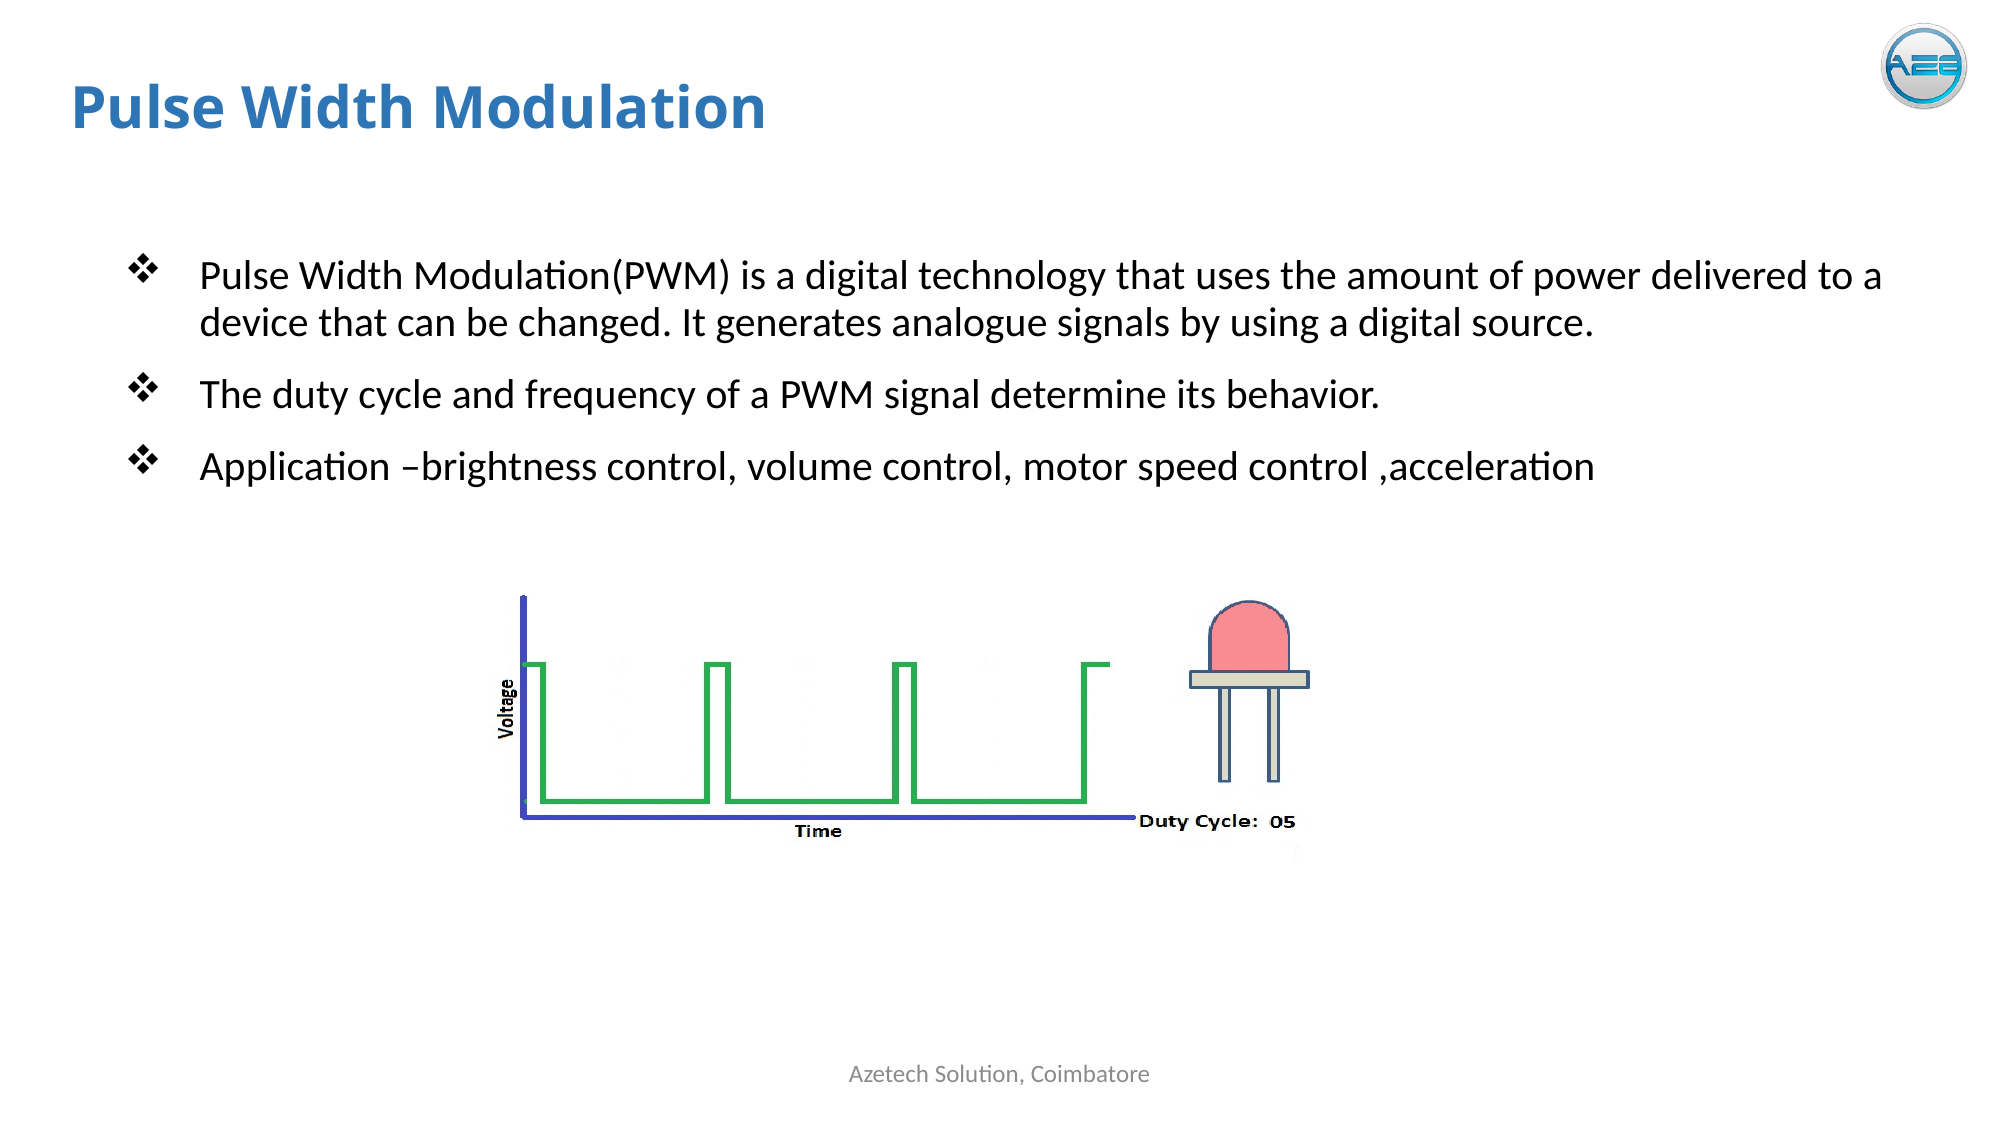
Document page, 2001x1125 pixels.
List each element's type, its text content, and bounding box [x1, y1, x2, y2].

picture [412, 530, 1418, 993]
picture [1879, 21, 1968, 110]
text_box Pulse Width Modulation [55, 68, 1145, 149]
footer Azetech Solution, Coimbatore [662, 1042, 1338, 1103]
text_box Pulse Width Modulation(PWM) is a digital technology that uses the amount of power delivered to a device that can be changed. It generates analogue signals by using a digital source. The duty cycle and frequency of a PWM signal determine its behavior. Application –brightness control, volume control, motor speed control ,acceleration [109, 244, 1968, 570]
